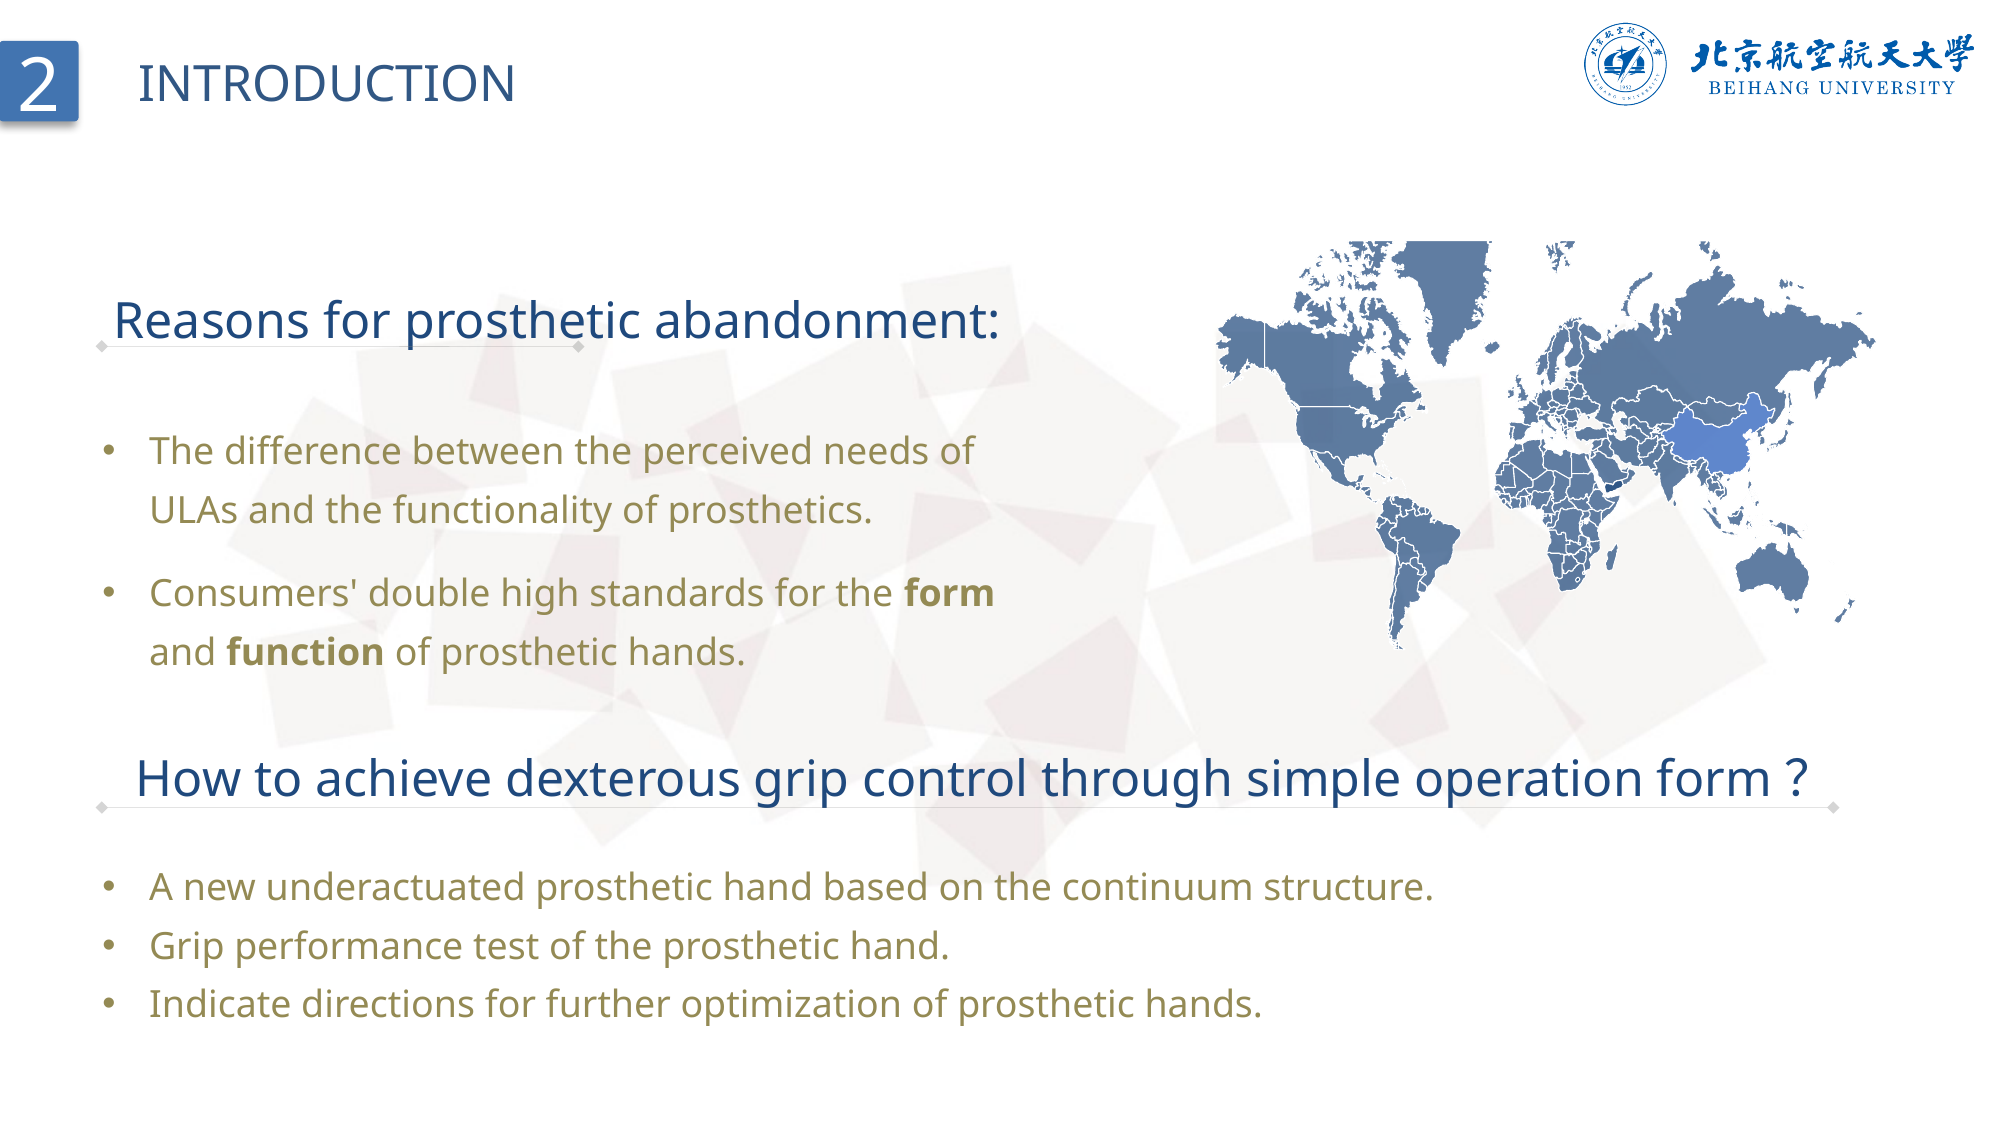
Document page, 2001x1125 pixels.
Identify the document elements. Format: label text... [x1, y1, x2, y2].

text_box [1214, 240, 1878, 651]
text_box 2 [0, 39, 80, 123]
text_box Reasons for prosthetic abandonment: [98, 263, 1030, 357]
text_box INTRODUCTION [124, 43, 534, 119]
text_box How to achieve dexterous grip control through simple operation form？ [120, 721, 1850, 815]
picture [0, 0, 2001, 1125]
text_box A new underactuated prosthetic hand based on the continuum structure. Grip performance test of the prosthetic hand. Indicate directions for further optimization of prosthetic hands. [87, 802, 1492, 1085]
text_box The difference between the perceived needs of ULAs and the functionality of prosthetics. Consumers' double high standards for the form and function of prosthetic hands. [87, 348, 1016, 681]
